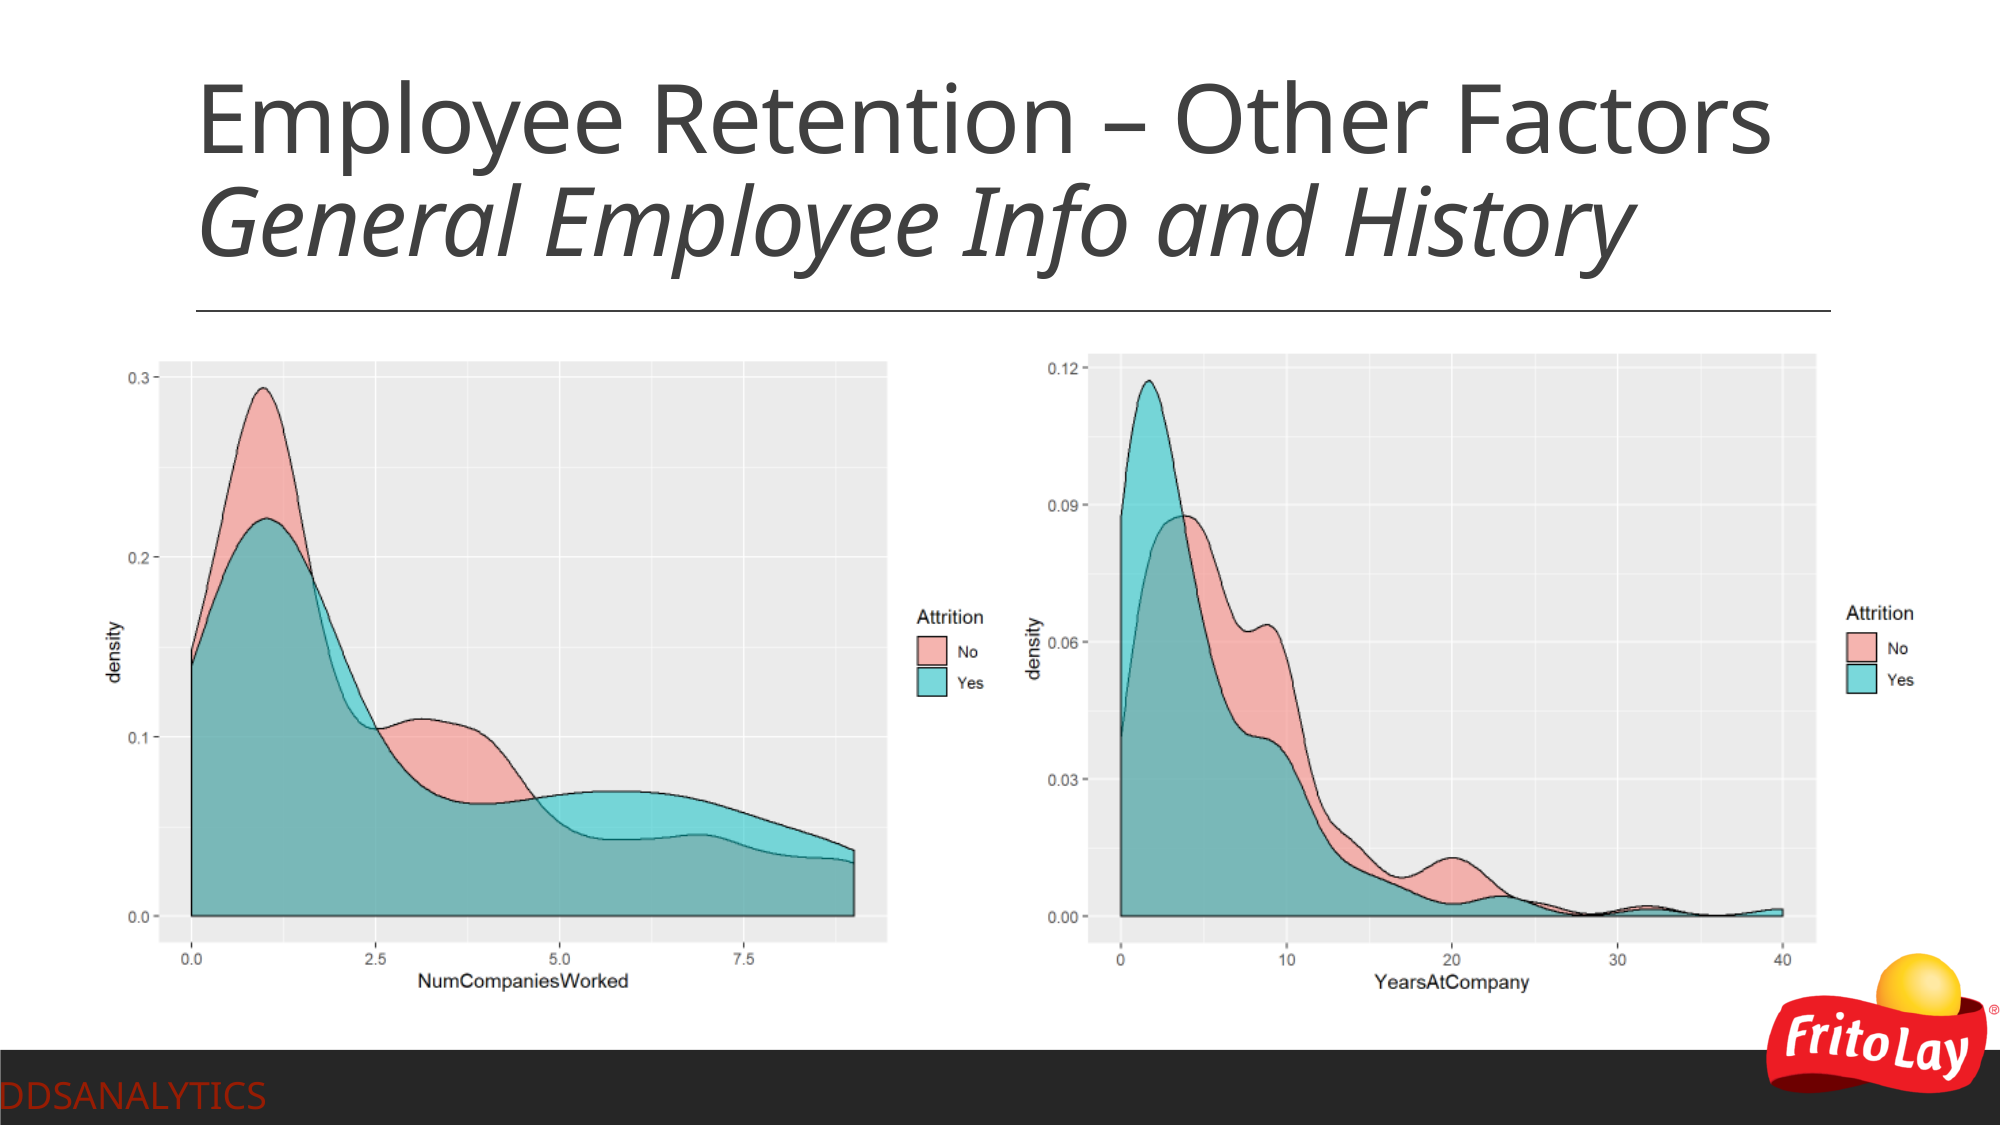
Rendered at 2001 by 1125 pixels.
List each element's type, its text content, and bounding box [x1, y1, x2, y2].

picture [99, 332, 2000, 1125]
text_box DDSANALYTICS [0, 1064, 282, 1125]
title Employee Retention – Other Factors General Employee Info and History [180, 47, 1830, 285]
